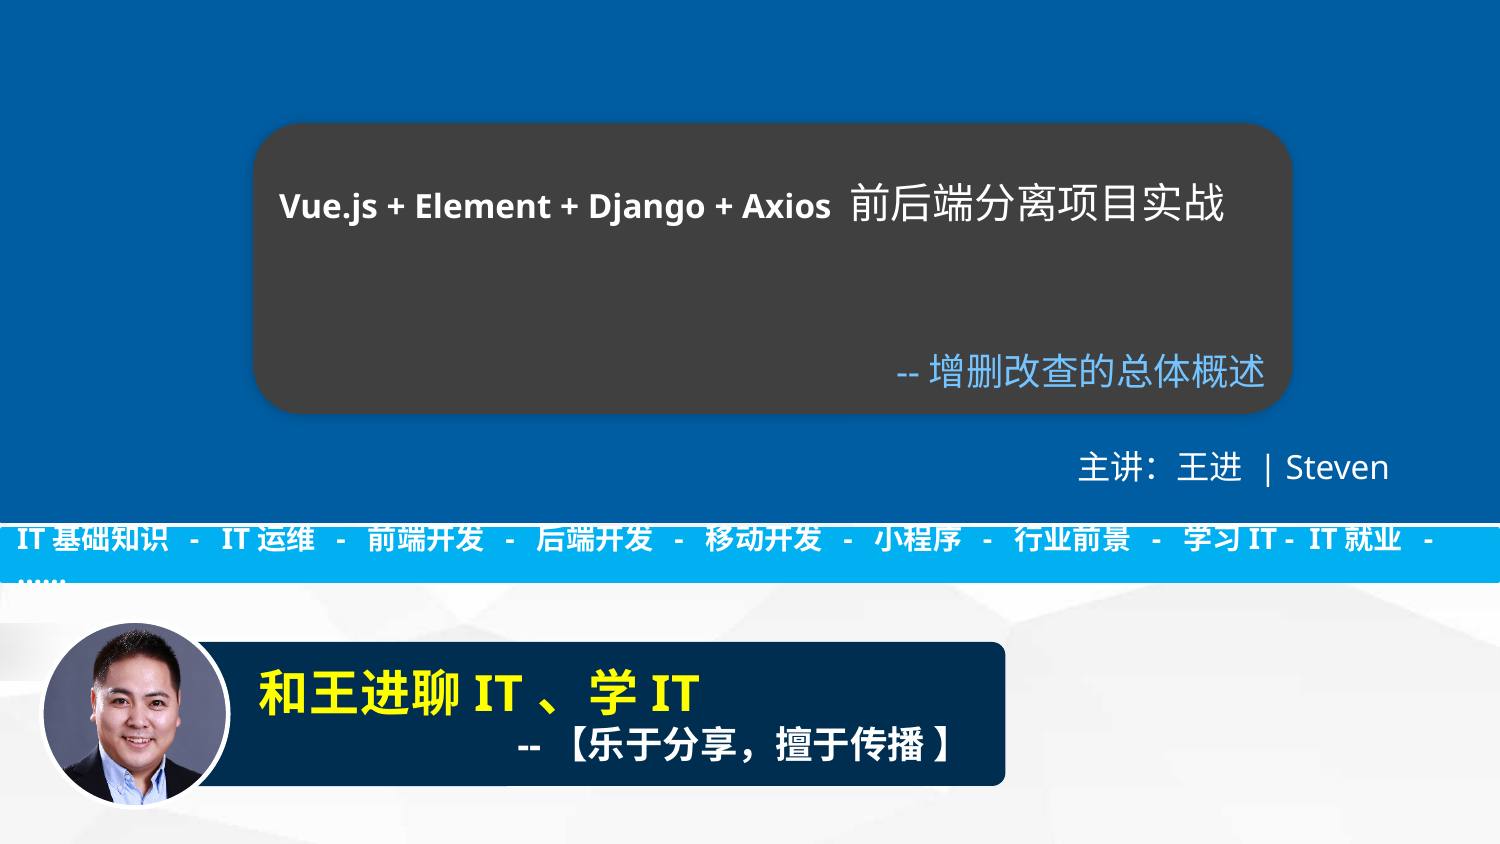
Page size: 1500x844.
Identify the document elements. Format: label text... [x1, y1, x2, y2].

text_box IT基础知识 - IT运维 - 前端开发 - 后端开发 - 移动开发 - 小程序 - 行业前景 - 学习IT - IT就业 - …… [0, 527, 1500, 583]
picture [0, 523, 1500, 527]
text_box 主讲：王进 | Steven [998, 439, 1406, 493]
text_box 和王进聊IT、学IT --【乐于分享，擅于传播 】 [233, 639, 1008, 789]
text_box [0, 0, 1500, 523]
picture [0, 583, 1500, 844]
text_box Vue.js + Element + Django + Axios 前后端分离项目实战 --增删改查的总体概述 [253, 123, 1293, 415]
